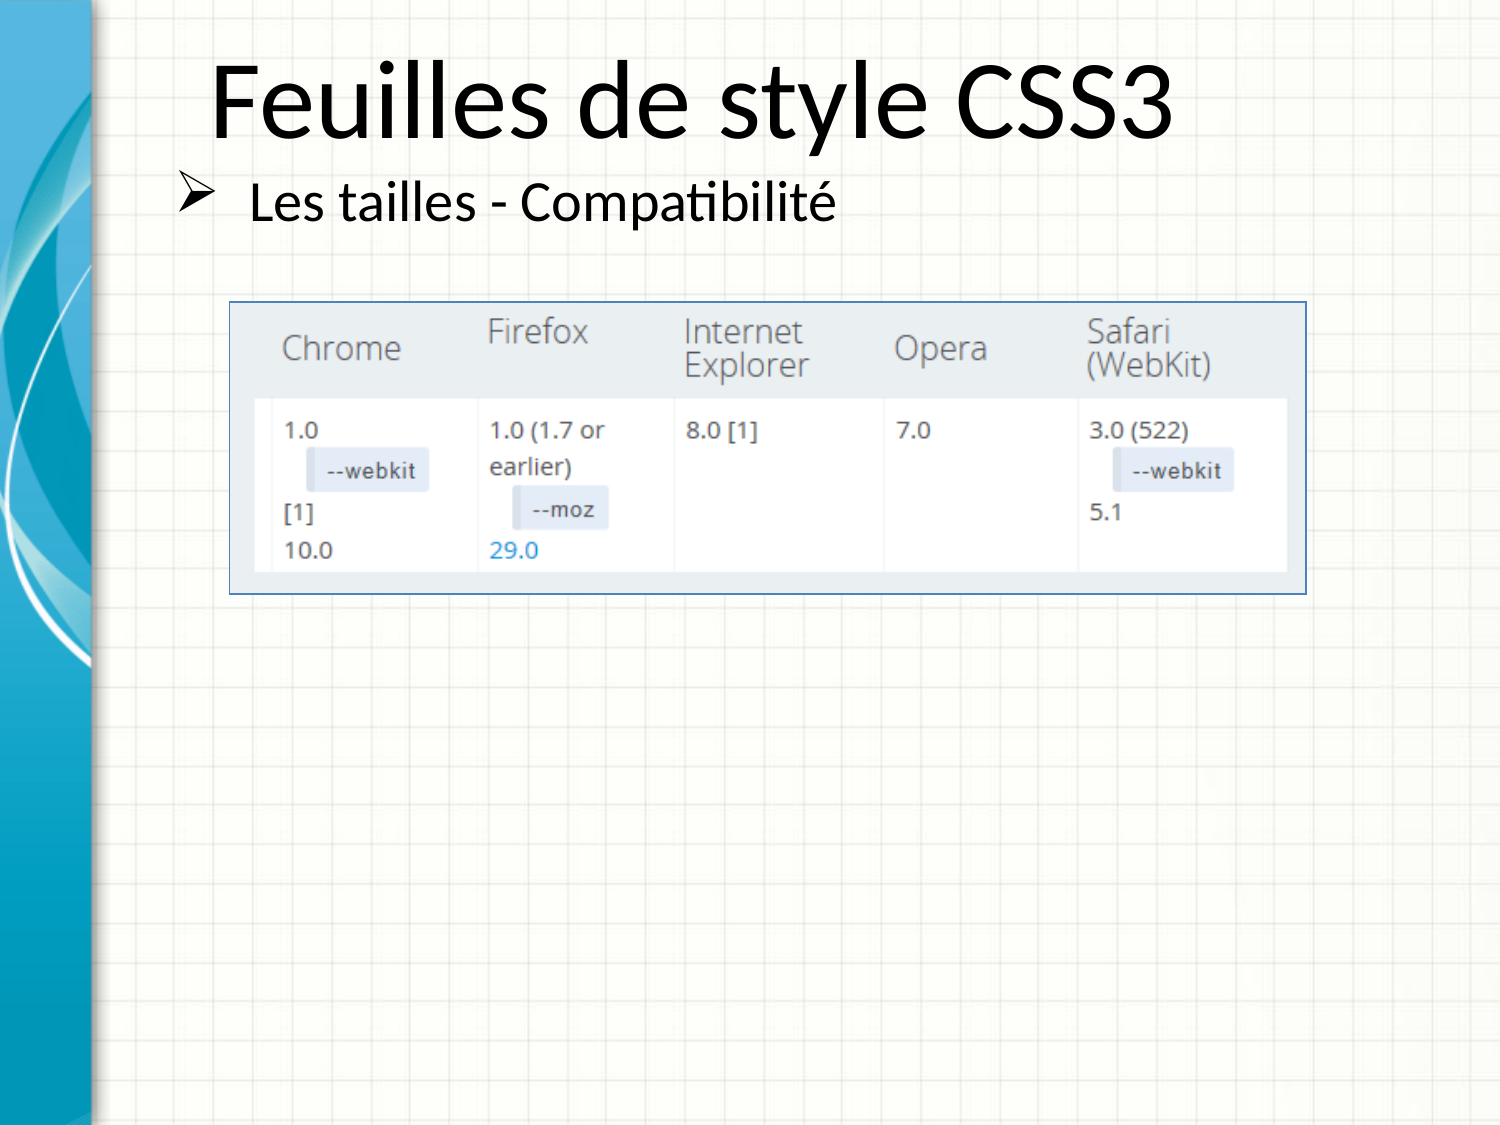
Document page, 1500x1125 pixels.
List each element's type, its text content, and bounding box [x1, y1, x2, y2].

picture [0, 0, 1500, 1125]
text_box Feuilles de style CSS3 [194, 19, 1483, 169]
text_box Les tailles - Compatibilité [159, 163, 1087, 242]
